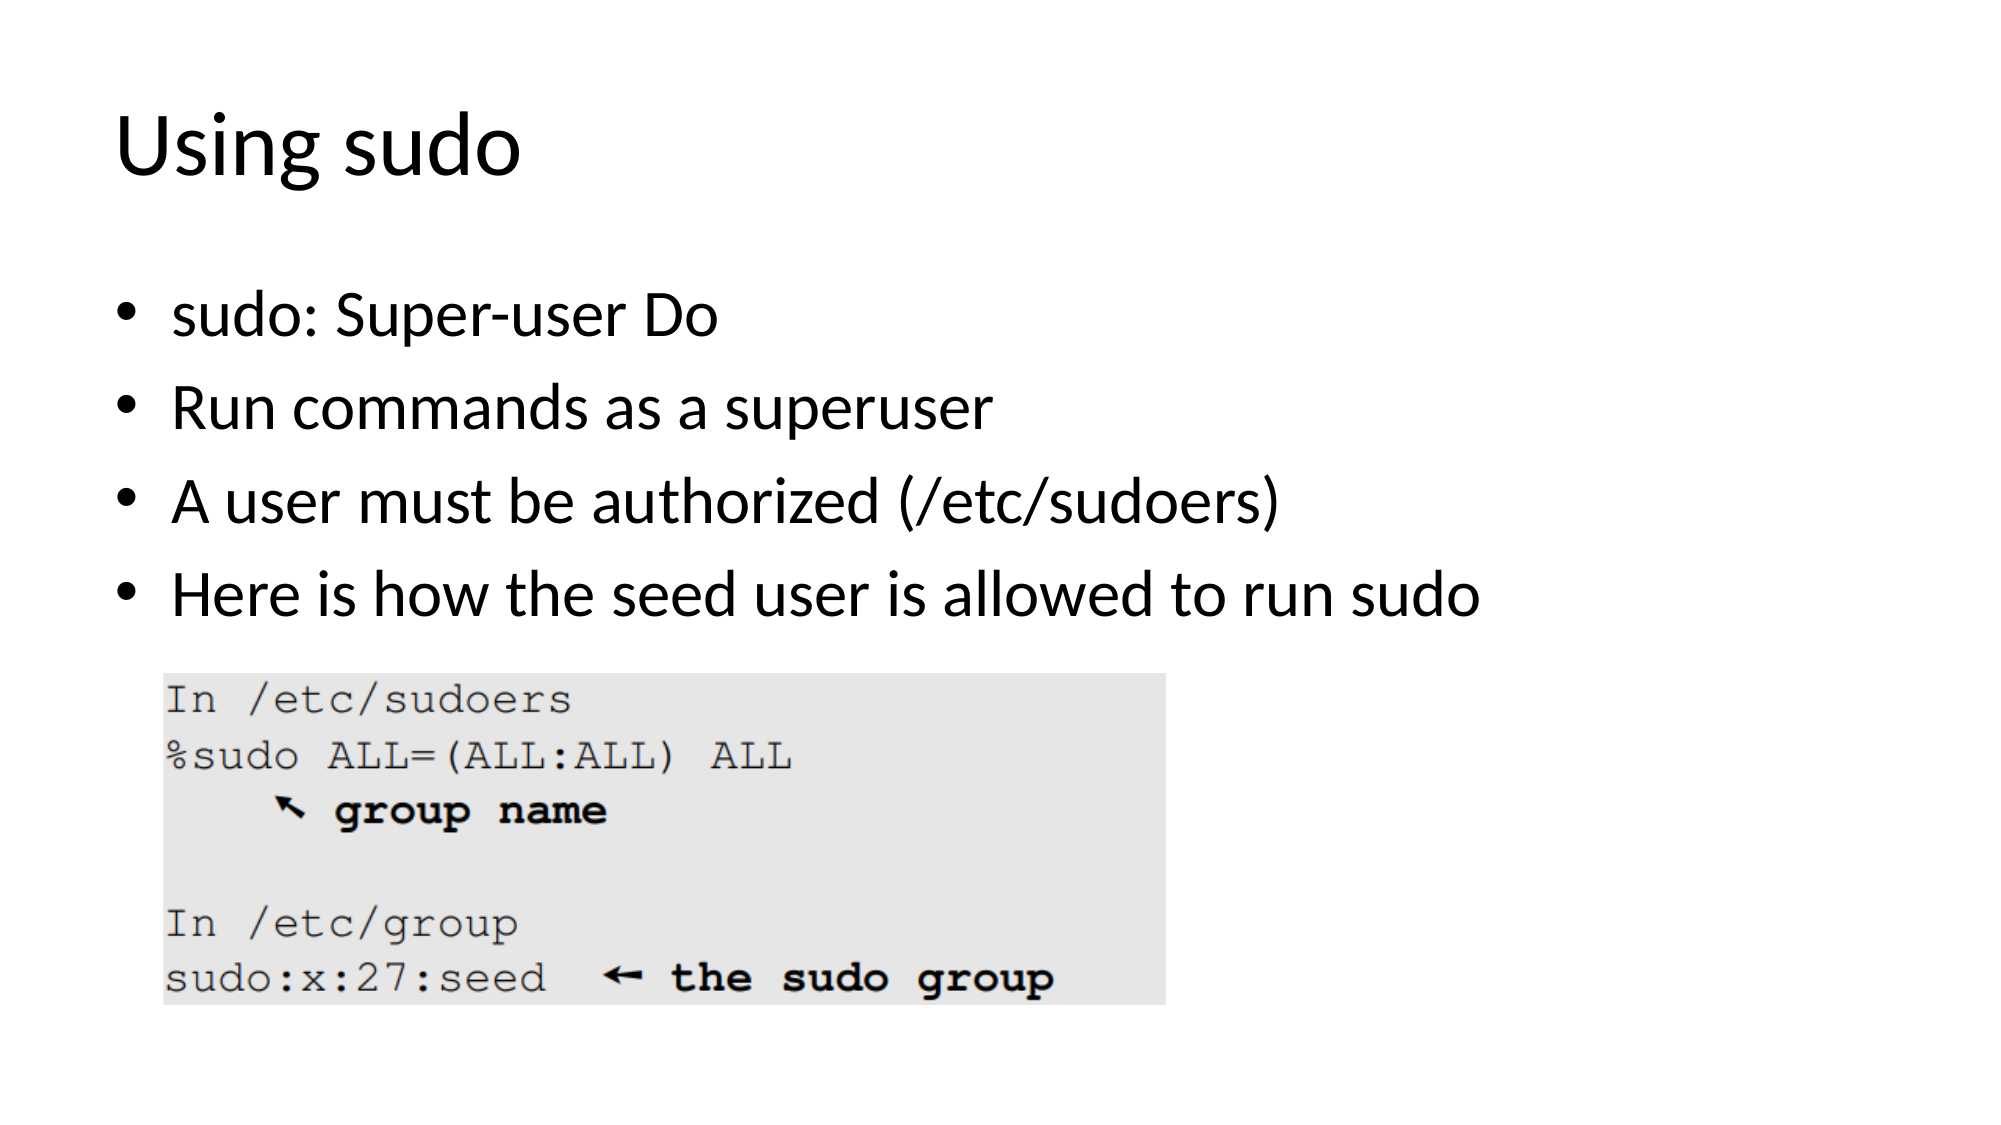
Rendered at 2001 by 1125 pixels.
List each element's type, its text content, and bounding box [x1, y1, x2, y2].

picture [162, 673, 1167, 1006]
title Using sudo [99, 45, 1900, 233]
list sudo: Super-user Do Run commands as a superuser A user must be authorized (/etc/sudoers) Here is how the seed user is allowed to run sudo [99, 262, 1900, 1005]
